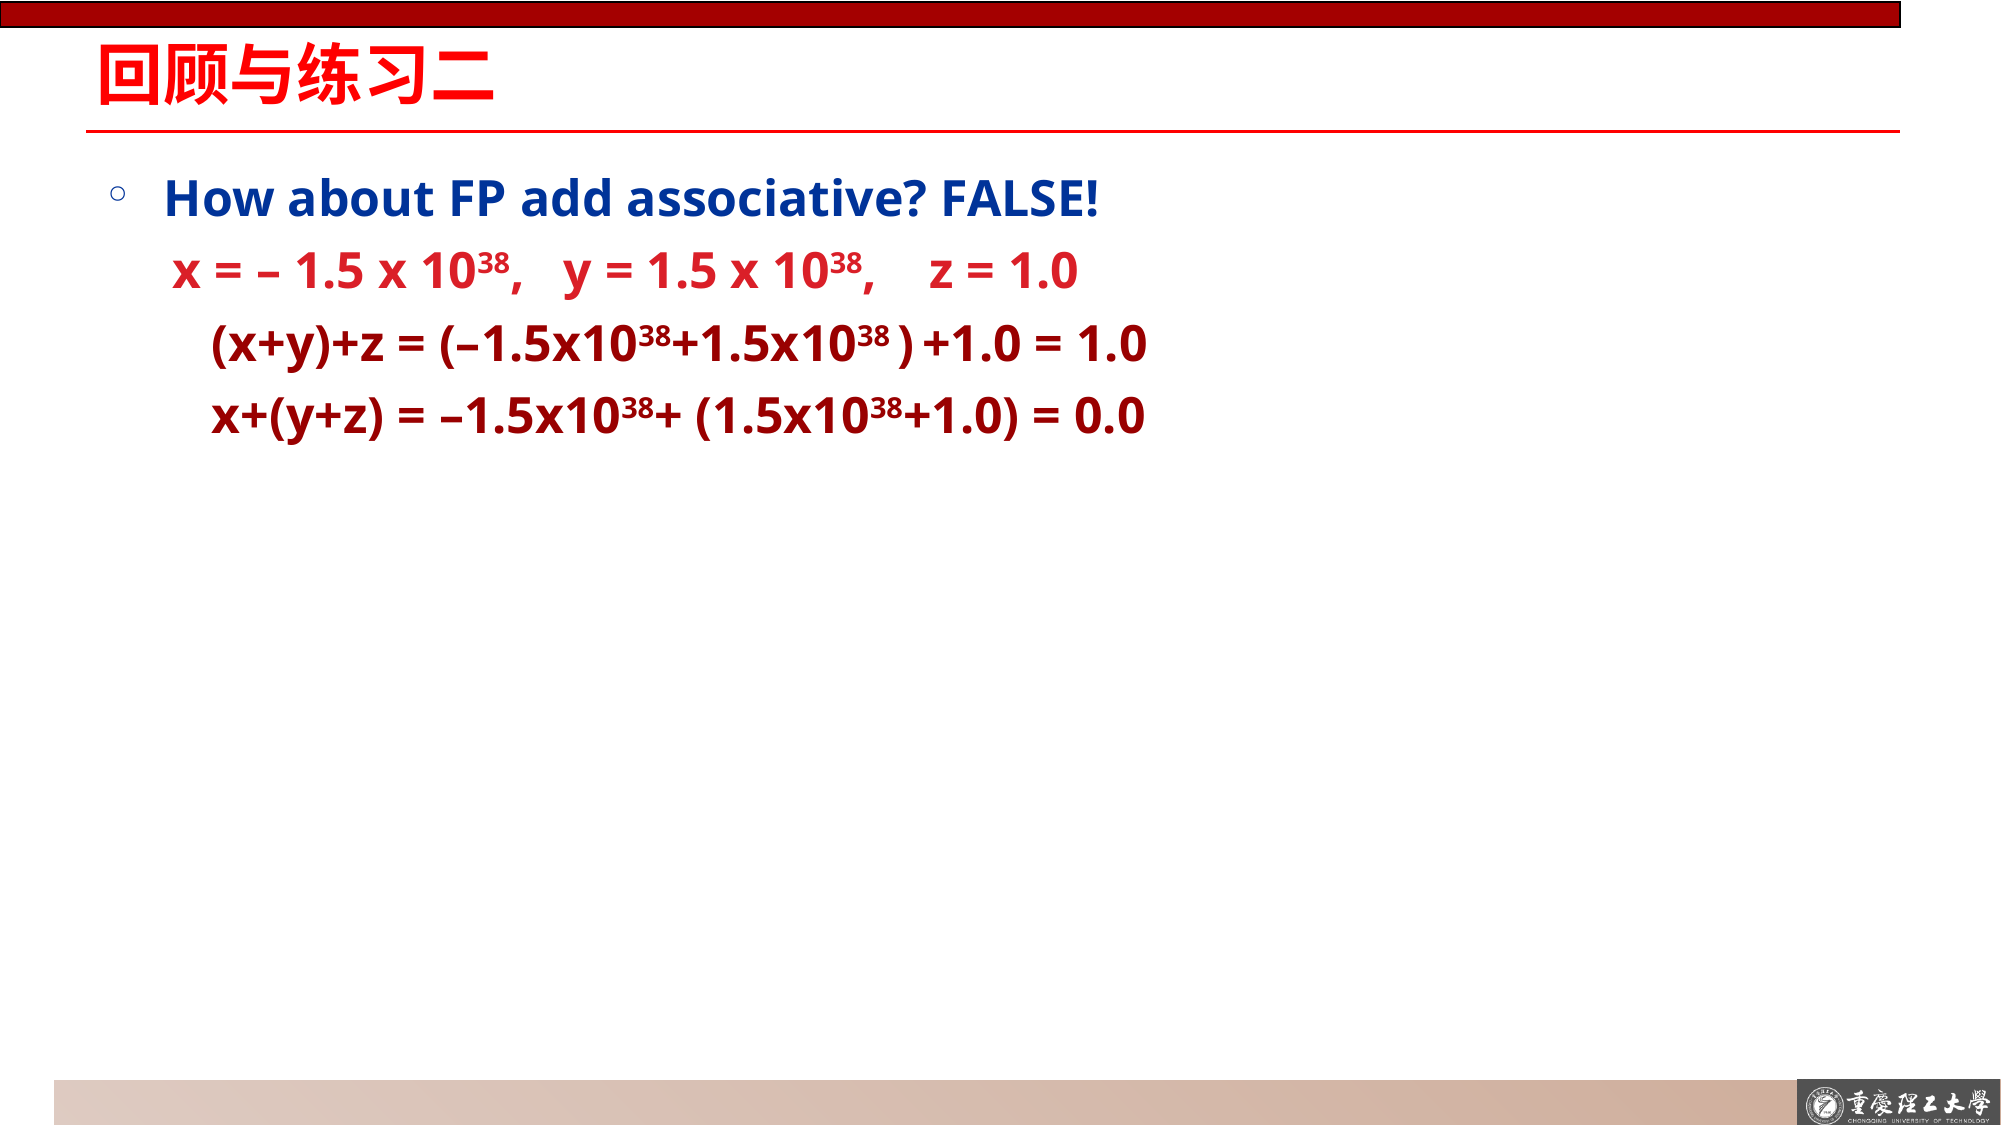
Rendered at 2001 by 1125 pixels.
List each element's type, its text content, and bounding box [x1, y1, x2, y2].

title 回顾与练习二 [86, 39, 1889, 119]
list How about FP add associative? FALSE! x = – 1.5 x 1038, y = 1.5 x 1038, z = 1.0 (x+y)+z = (–1.5x1038+1.5x1038 ) +1.0 = 1.0 x+(y+z) = –1.5x1038+ (1.5x1038+1.0) = 0.0 [97, 162, 1889, 500]
picture [1797, 1079, 2000, 1125]
